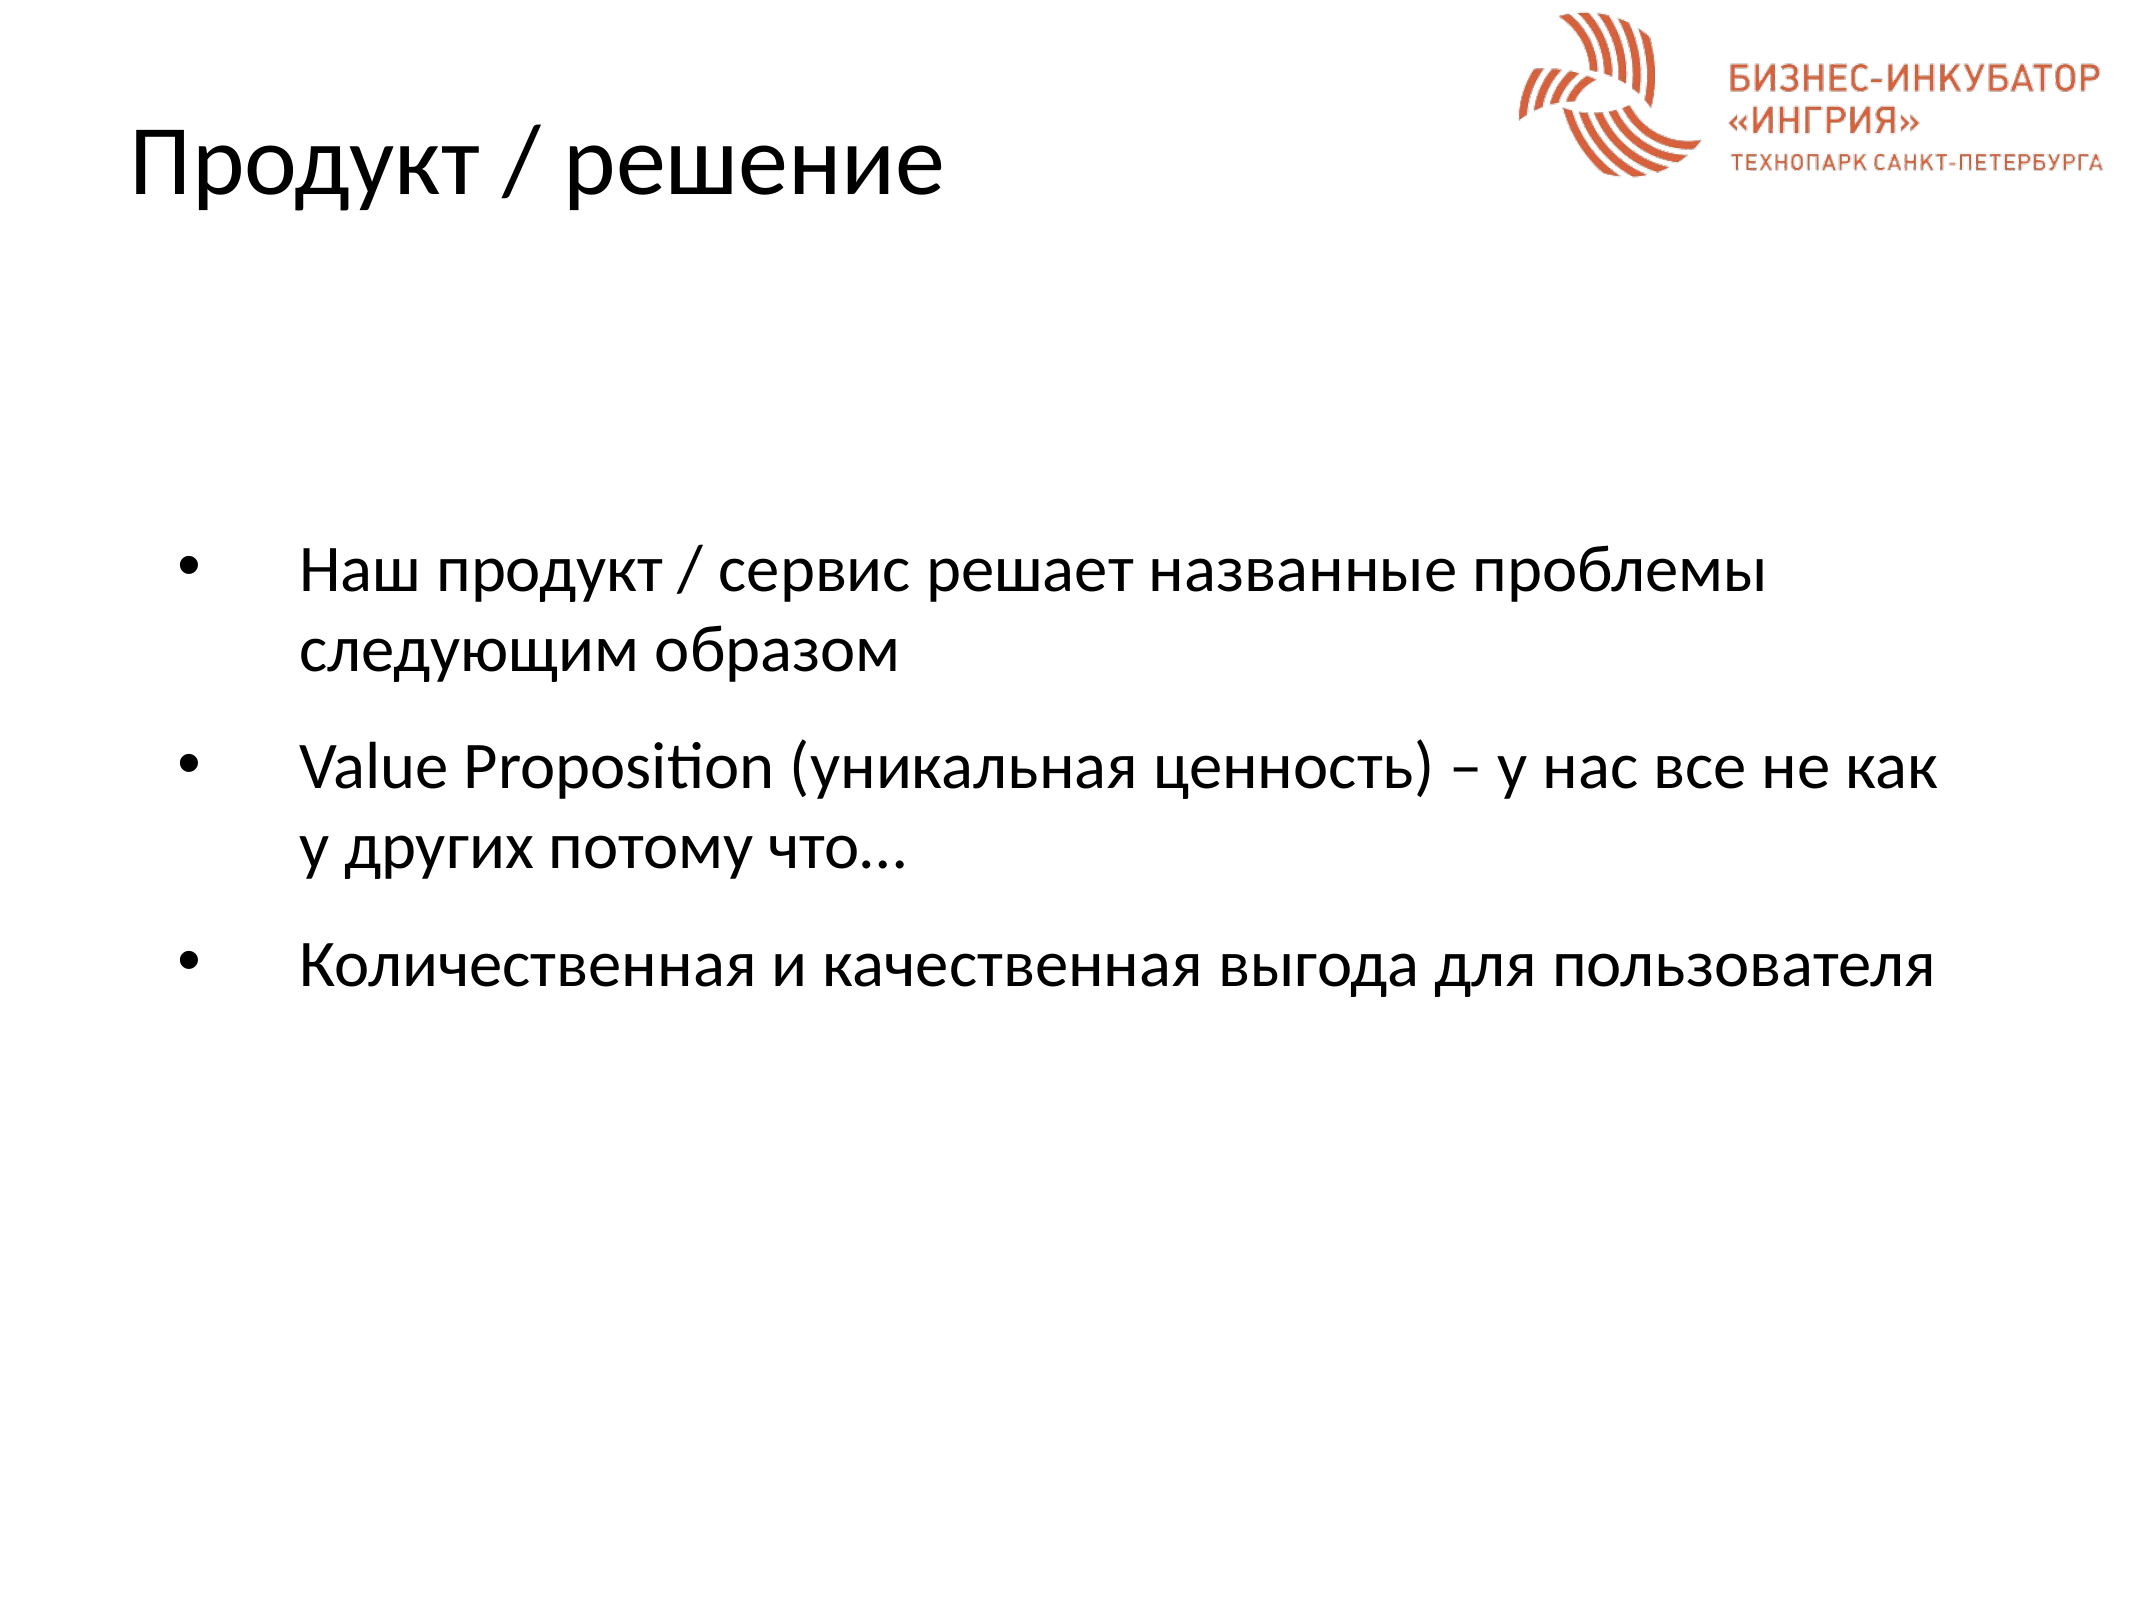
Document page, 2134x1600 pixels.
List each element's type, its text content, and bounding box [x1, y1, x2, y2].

list Наш продукт / сервис решает названные проблемы следующим образом Value Proposition (уникальная ценность) – у нас все не как у других потому что… Количественная и качественная выгода для пользователя [168, 515, 1989, 1303]
title Продукт / решение [121, 87, 1446, 222]
picture [1504, 0, 2118, 191]
